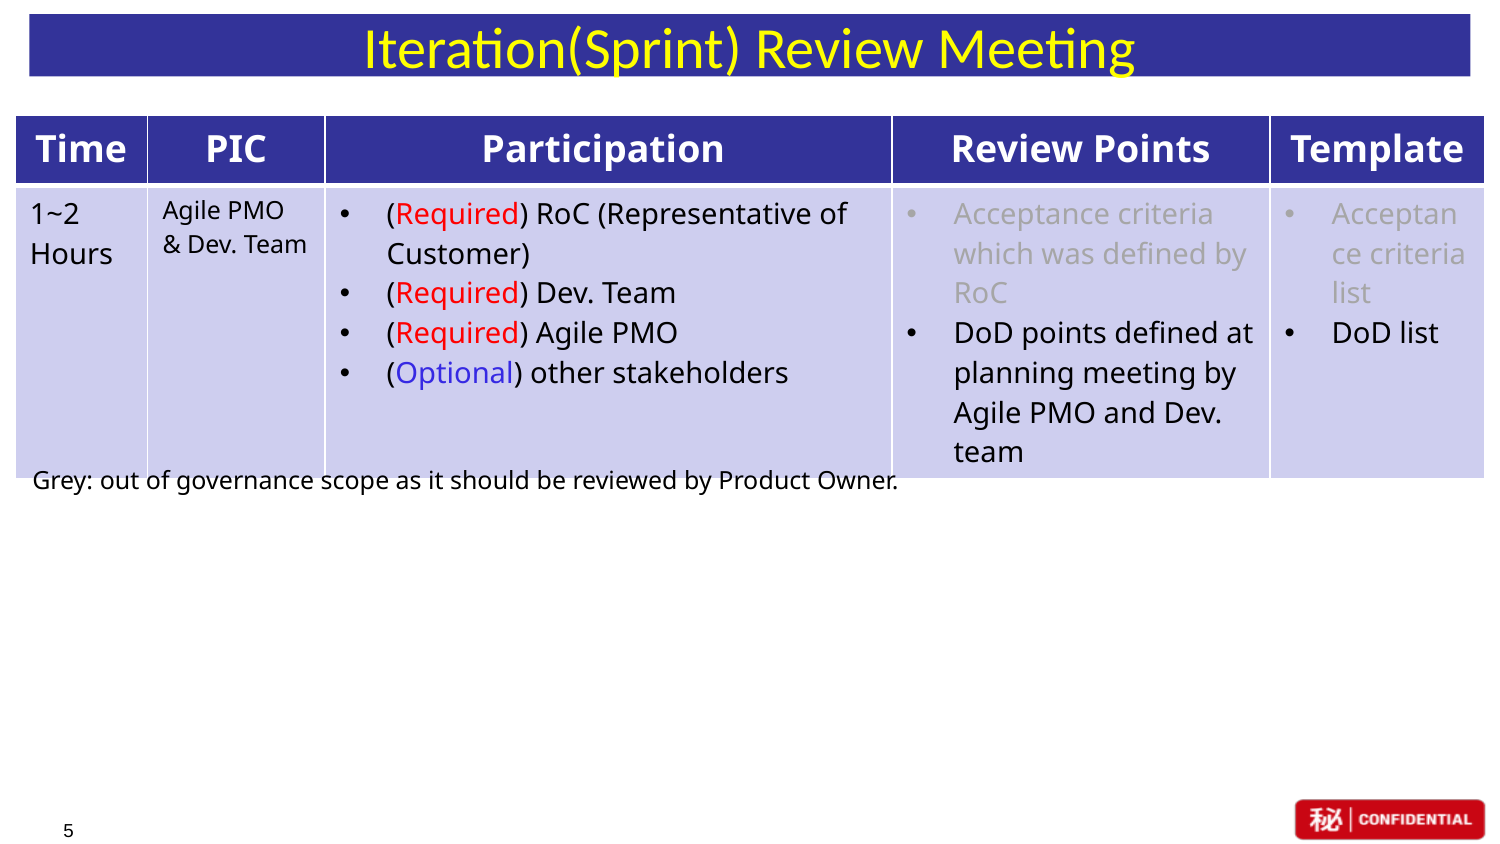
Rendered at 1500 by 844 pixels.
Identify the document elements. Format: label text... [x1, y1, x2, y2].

table_cell Acceptance criteria list DoD list [1271, 188, 1484, 478]
table_cell Agile PMO & Dev. Team [148, 188, 324, 457]
table_header PIC [148, 116, 324, 183]
table_header Time [16, 116, 147, 183]
table_cell Acceptance criteria which was defined by RoC DoD points defined at planning meeting by Agile PMO and Dev. team [893, 188, 1269, 478]
table_header Participation [326, 116, 891, 183]
table_cell (Required) RoC (Representative of Customer) (Required) Dev. Team (Required) Agile PMO (Optional) other stakeholders [326, 188, 891, 457]
text_box Grey: out of governance scope as it should be reviewed by Product Owner. [17, 457, 1223, 502]
title Iteration(Sprint) Review Meeting [29, 13, 1471, 77]
picture [1281, 795, 1500, 844]
table_cell 1~2 Hours [16, 188, 147, 478]
table_header Template [1271, 116, 1484, 183]
table_header Review Points [893, 116, 1269, 183]
